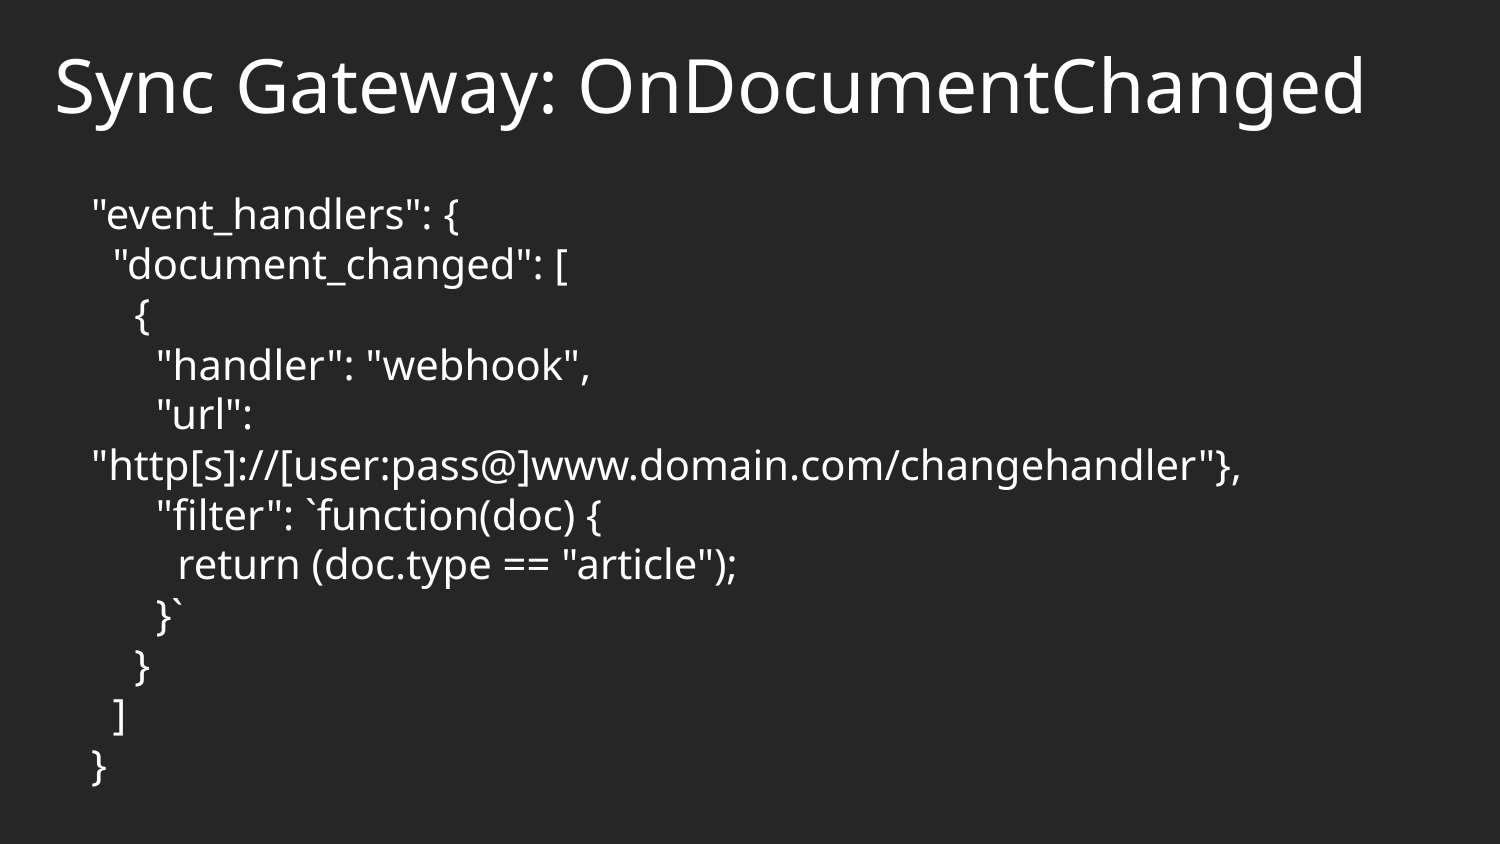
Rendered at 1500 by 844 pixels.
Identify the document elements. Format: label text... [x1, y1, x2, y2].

text_box Sync Gateway: OnDocumentChanged [39, 13, 1433, 154]
text_box "event_handlers": { "document_changed": [ { "handler": "webhook", "url": "http[s]://[user:pass@]www.domain.com/changehandler"}, "filter": `function(doc) { return (doc.type == "article"); }` } ] } [76, 180, 1410, 796]
